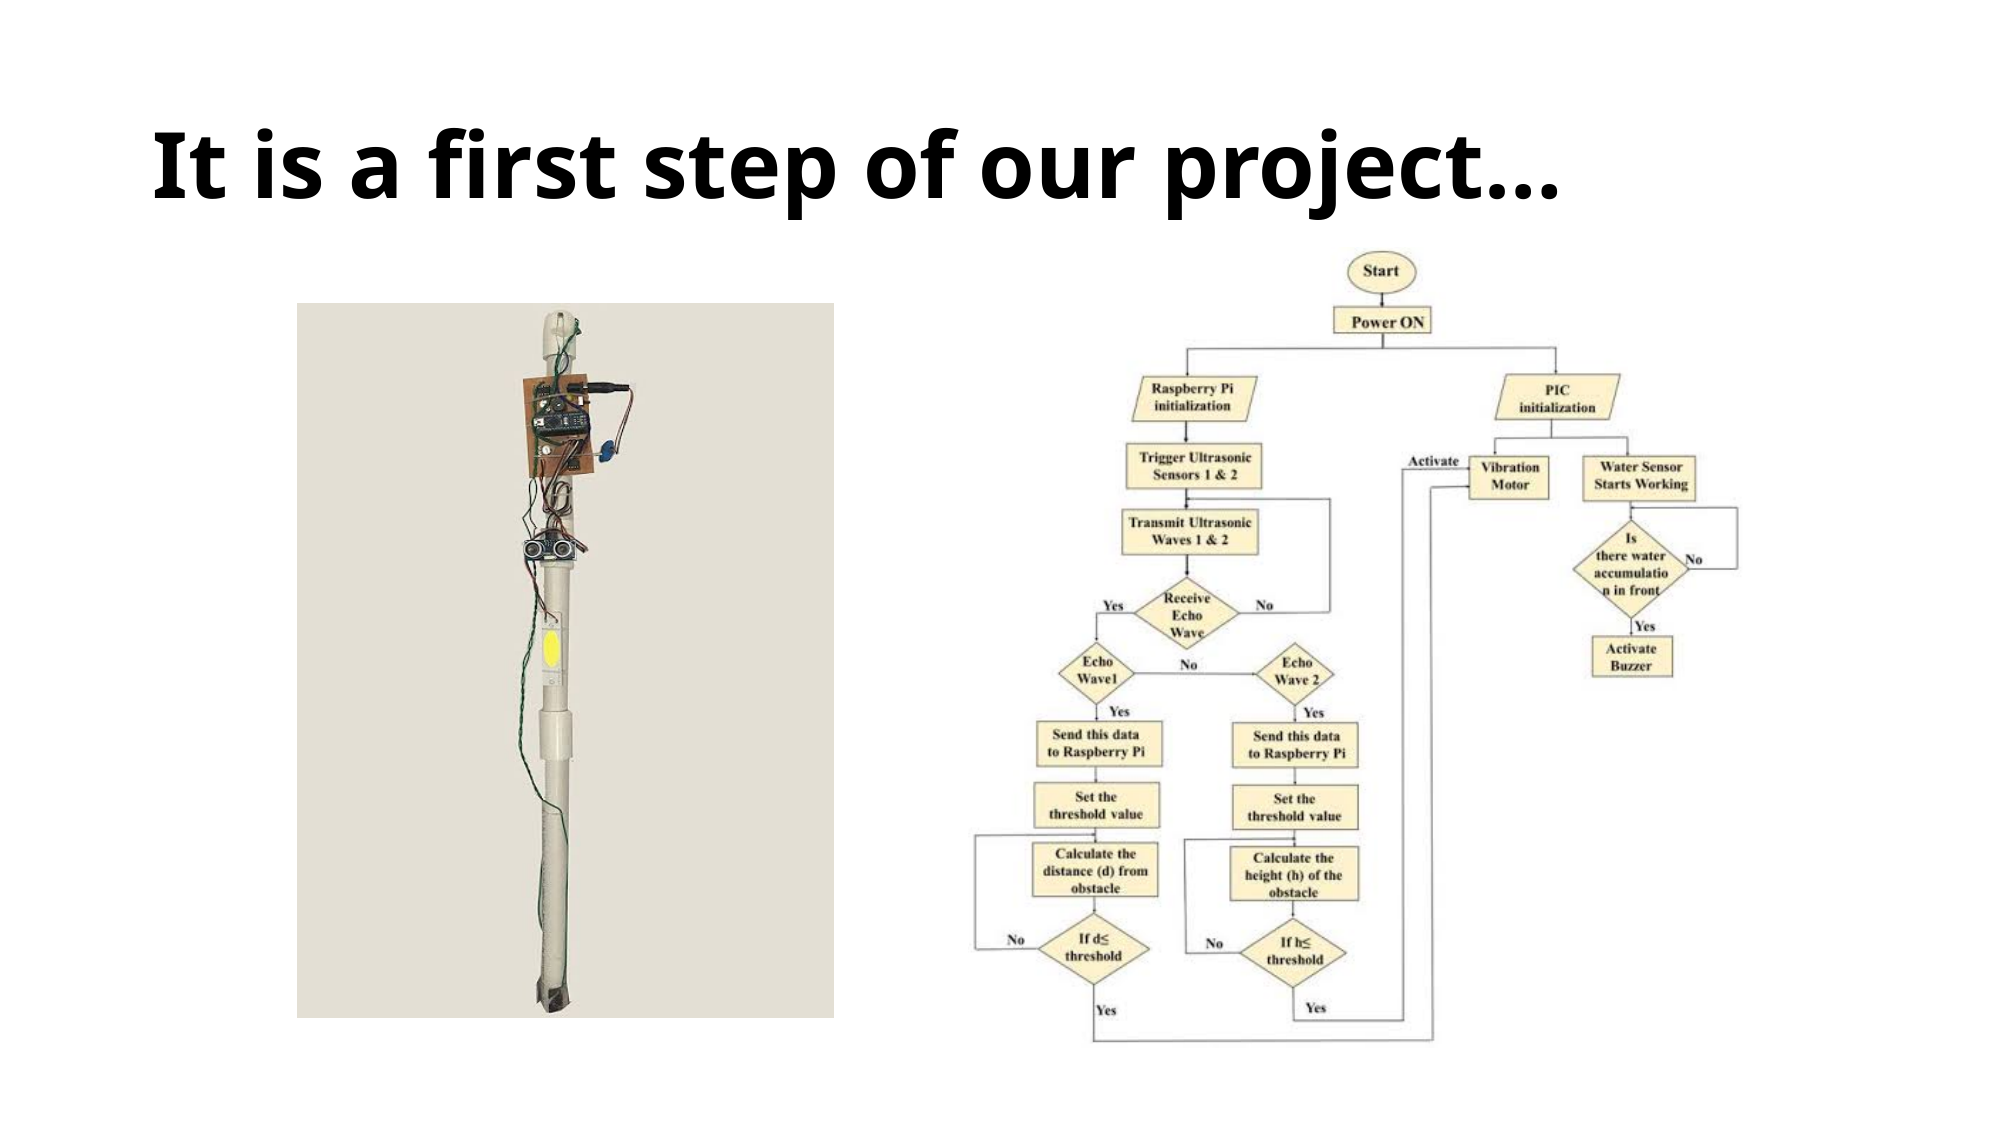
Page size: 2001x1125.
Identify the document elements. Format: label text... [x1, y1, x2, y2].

title It is a first step of our project… [137, 59, 1863, 278]
picture [968, 247, 1743, 1048]
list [297, 303, 834, 1018]
